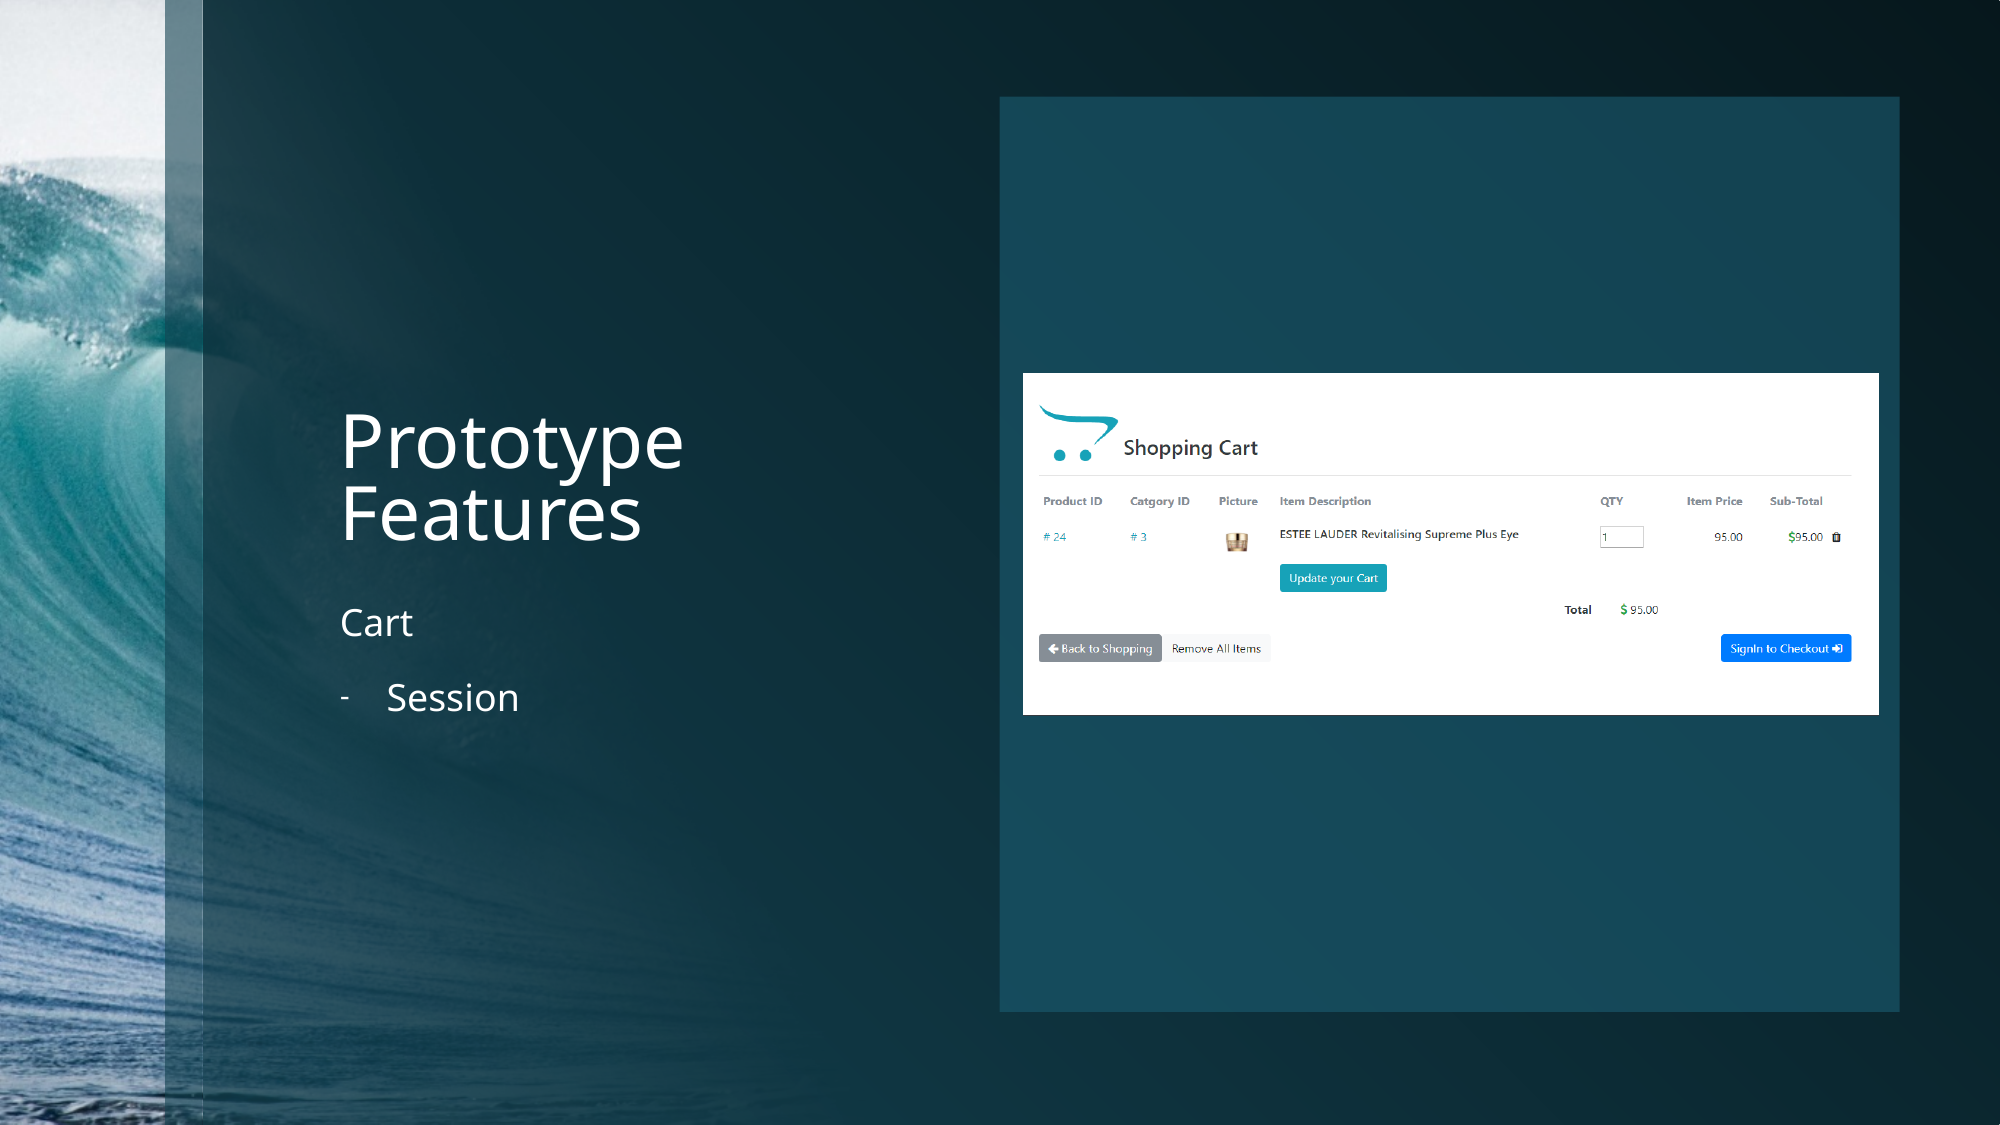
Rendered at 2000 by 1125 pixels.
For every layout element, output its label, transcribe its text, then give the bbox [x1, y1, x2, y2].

title Prototype Features [324, 96, 925, 563]
list Cart Session [324, 587, 925, 1012]
picture [0, 0, 2000, 1125]
